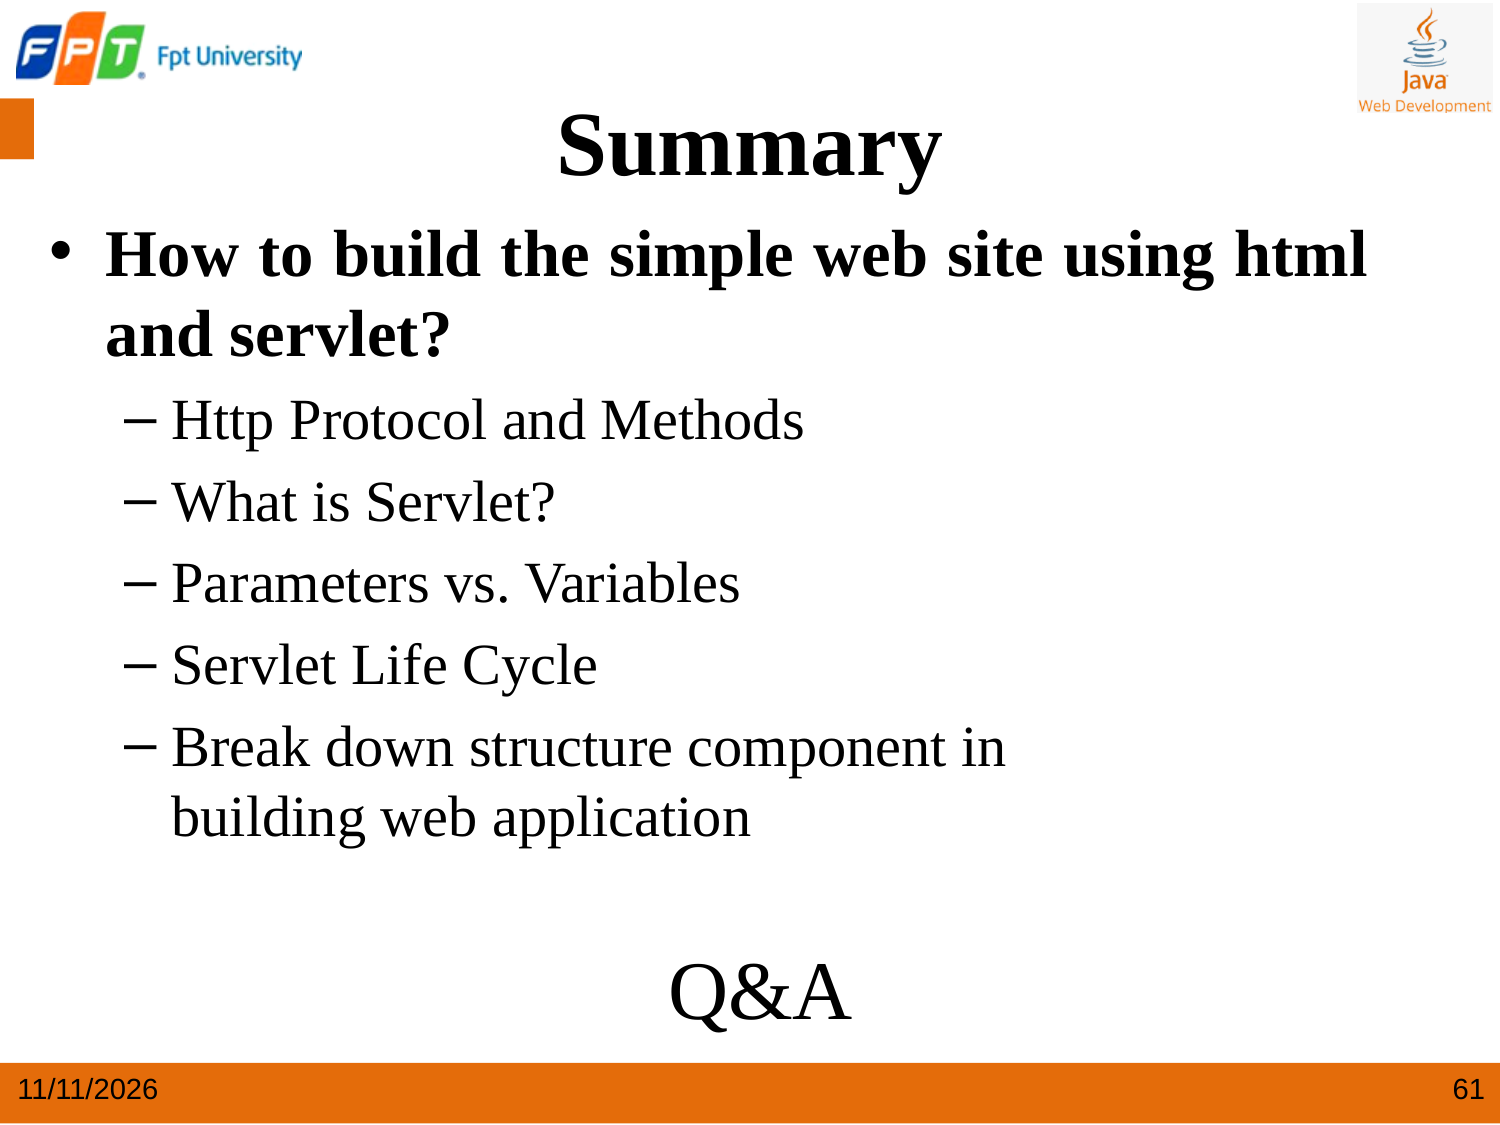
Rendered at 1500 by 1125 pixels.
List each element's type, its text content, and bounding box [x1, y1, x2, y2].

list How to build the simple web site using html and servlet? Http Protocol and Methods What is Servlet? Parameters vs. Variables Servlet Life Cycle Break down structure component in building web application [34, 202, 1385, 615]
slide_number 61 [1050, 1063, 1500, 1124]
text_box Q&A [216, 928, 1305, 1044]
title Summary [75, 45, 1425, 233]
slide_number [2, 1063, 231, 1123]
picture [1357, 3, 1493, 113]
picture [16, 11, 302, 85]
